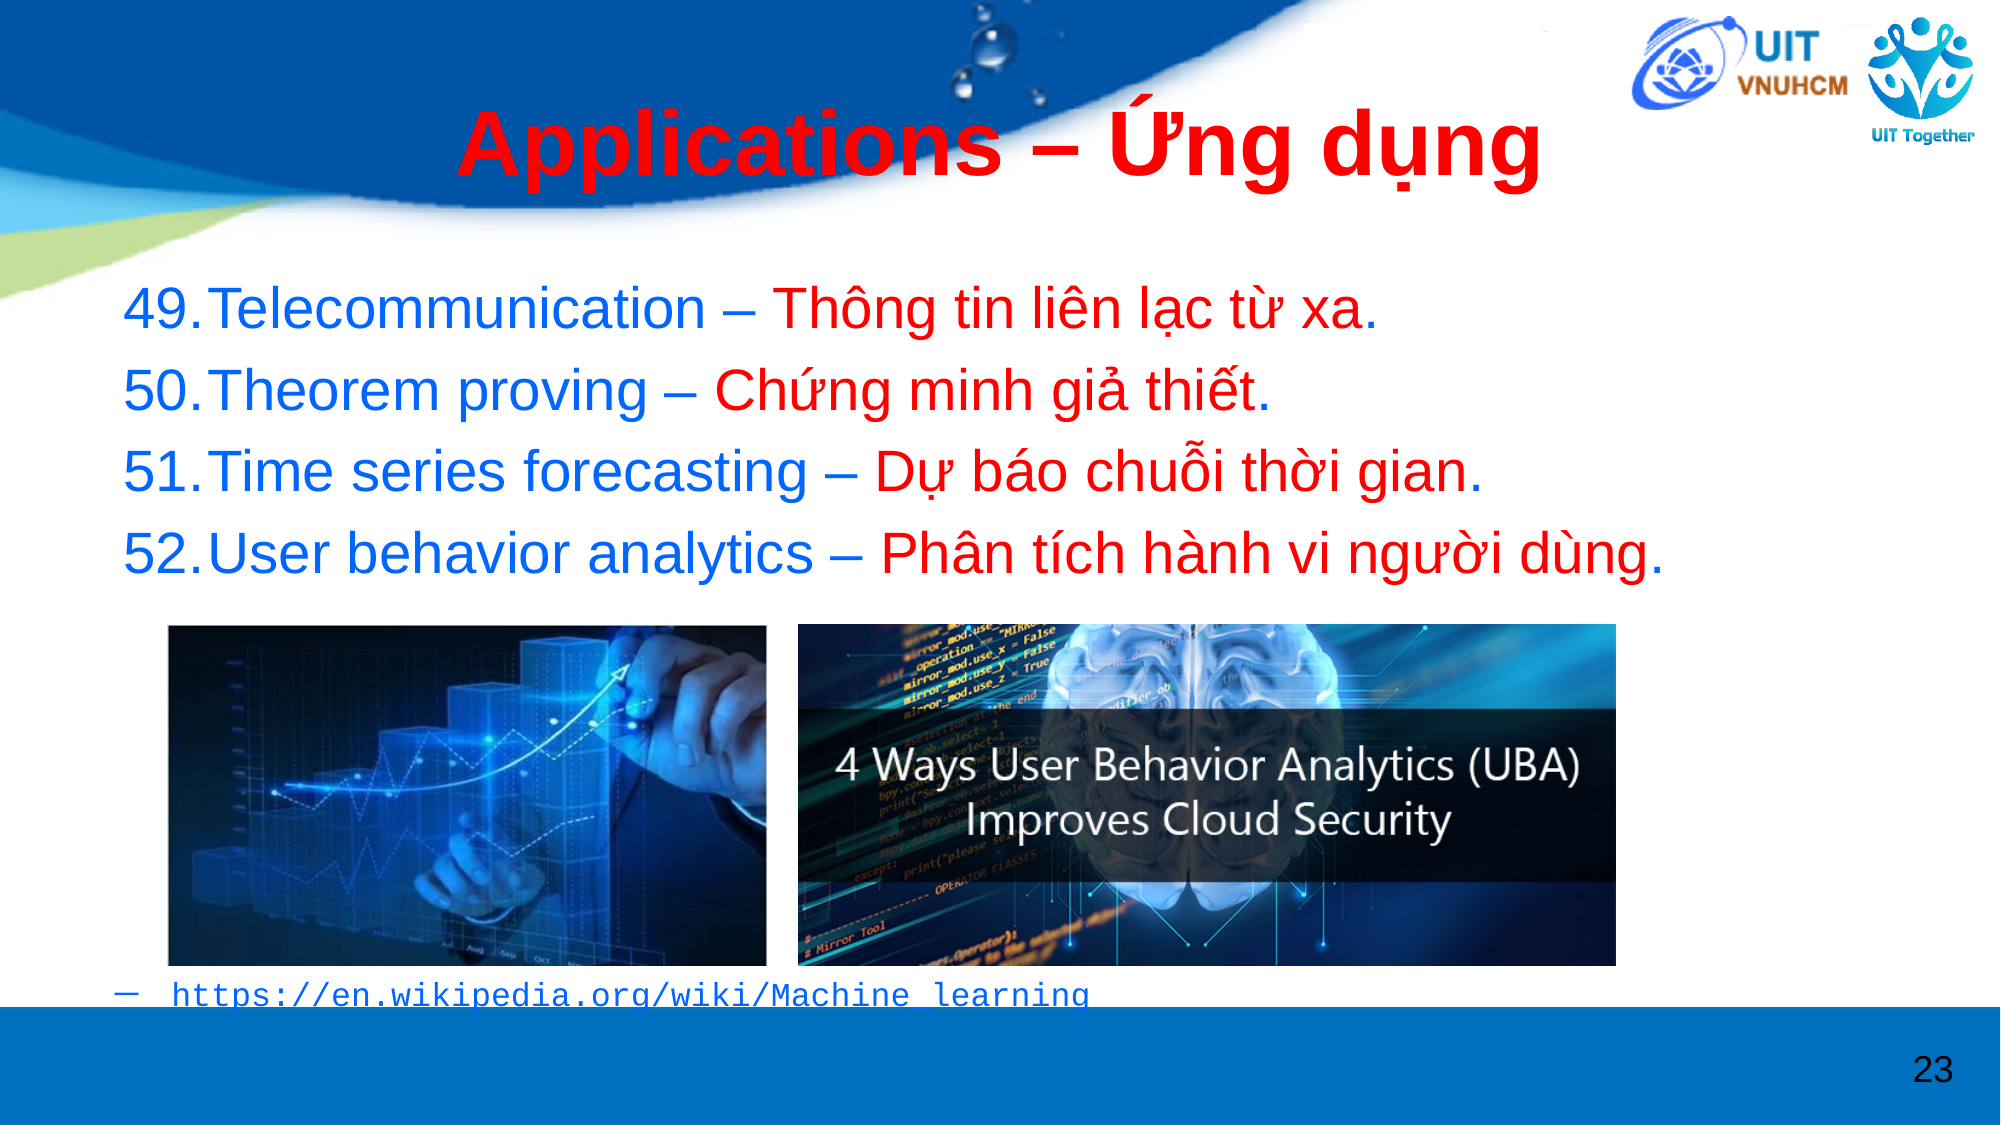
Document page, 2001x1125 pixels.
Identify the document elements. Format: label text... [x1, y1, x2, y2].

picture [0, 0, 2001, 1125]
list Telecommunication – Thông tin liên lạc từ xa. Theorem proving – Chứng minh giả thiết. Time series forecasting – Dự báo chuỗi thời gian. User behavior analytics – Phân tích hành vi người dùng. [99, 262, 1900, 965]
title Applications – Ứng dụng [99, 45, 1900, 233]
list https://en.wikipedia.org/wiki/Machine_learning [99, 965, 1900, 1009]
